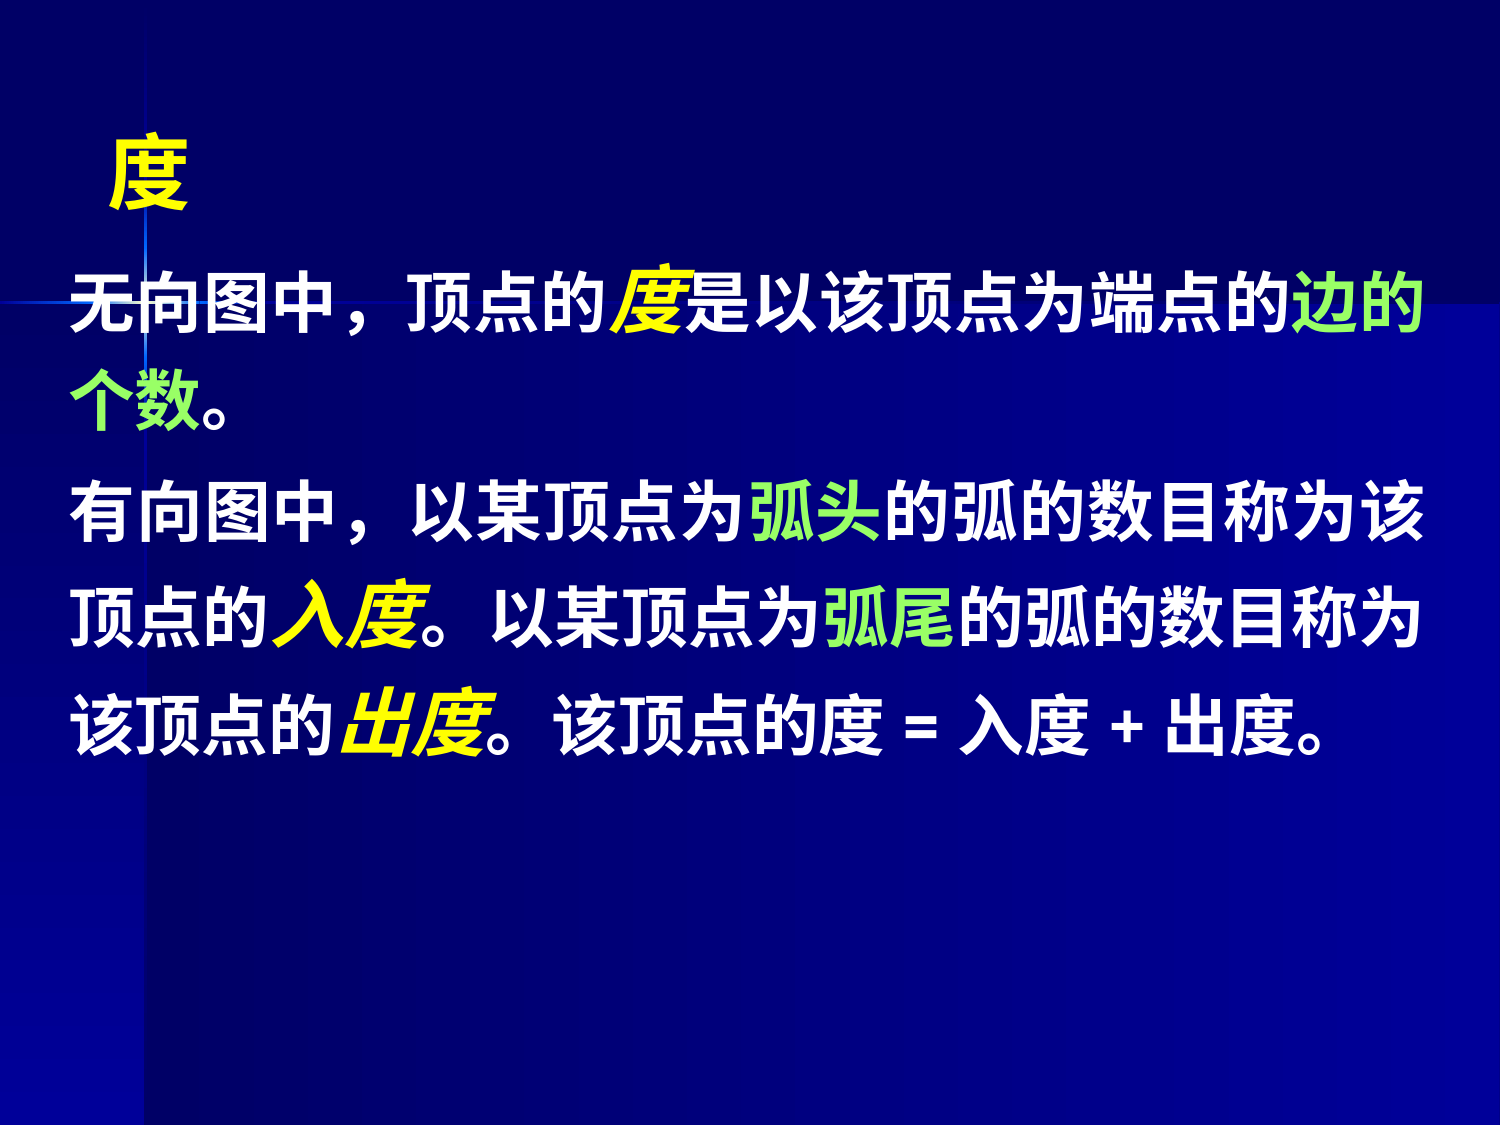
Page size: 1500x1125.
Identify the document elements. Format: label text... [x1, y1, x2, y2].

list 度 无向图中，顶点的度是以该顶点为端点的边的个数。 有向图中，以某顶点为弧头的弧的数目称为该顶点的入度。以某顶点为弧尾的弧的数目称为该顶点的出度。该顶点的度=入度+出度。 [52, 92, 1442, 1048]
